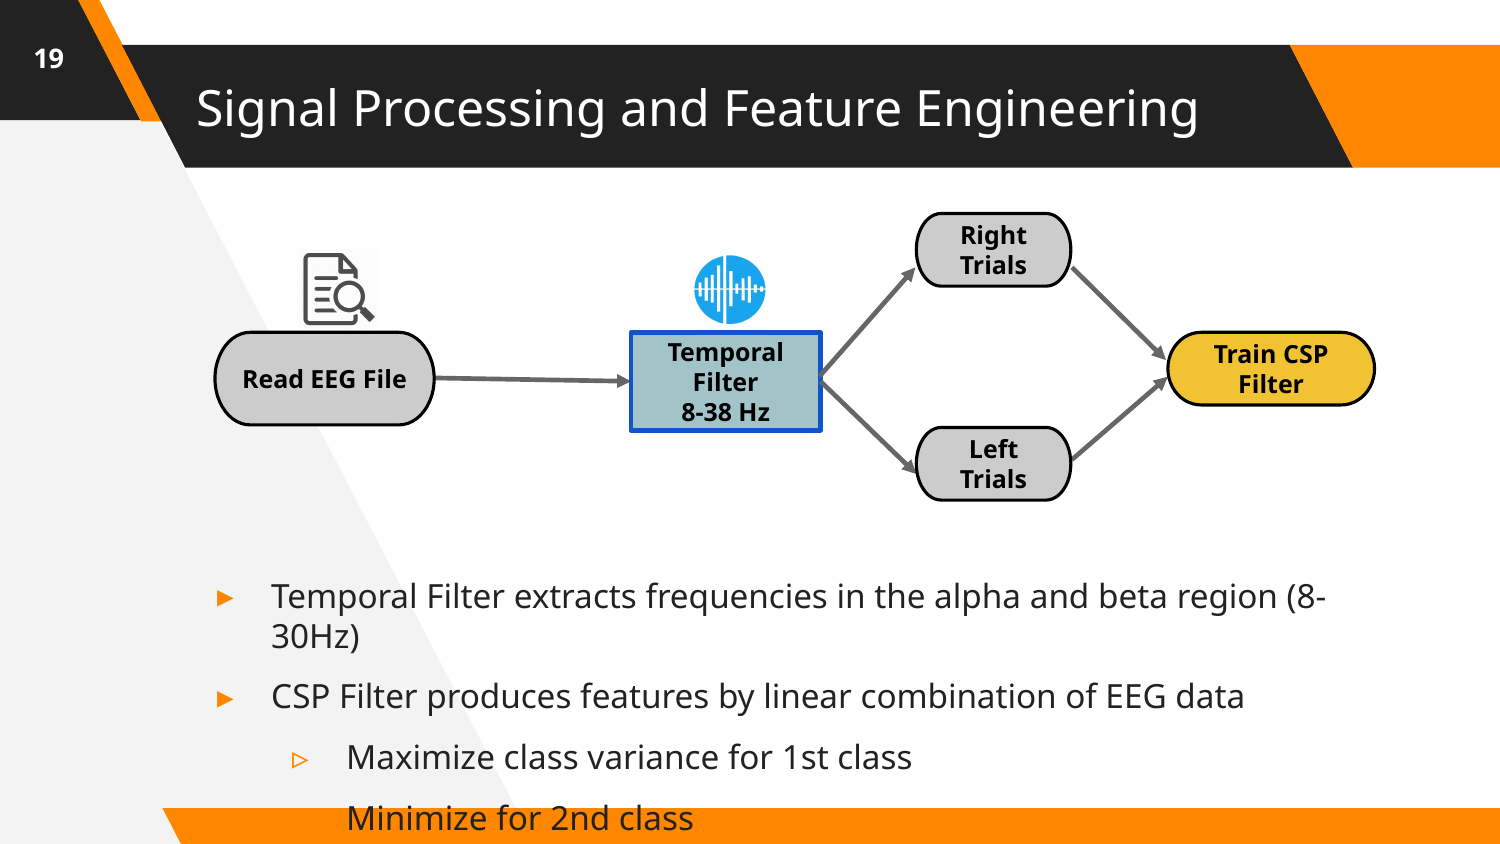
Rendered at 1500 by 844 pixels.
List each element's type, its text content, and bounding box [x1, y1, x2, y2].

slide_number ‹#› [0, 0, 98, 121]
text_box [1071, 267, 1167, 361]
list Temporal Filter extracts frequencies in the alpha and beta region (8-30Hz) CSP Filter produces features by linear combination of EEG data Maximize class variance for 1st class Minimize for 2nd class [181, 559, 1425, 808]
title Signal Processing and Feature Engineering [181, 45, 1285, 169]
picture [689, 248, 771, 331]
text_box Read EEG File [214, 332, 435, 425]
text_box Train CSP Filter [1167, 332, 1375, 405]
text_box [433, 377, 632, 382]
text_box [819, 267, 916, 377]
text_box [820, 381, 917, 475]
text_box Left Trials [918, 427, 1071, 501]
text_box Right Trials [916, 213, 1071, 287]
text_box Temporal Filter 8-38 Hz [631, 332, 816, 431]
picture [298, 248, 380, 331]
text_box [1071, 376, 1169, 460]
